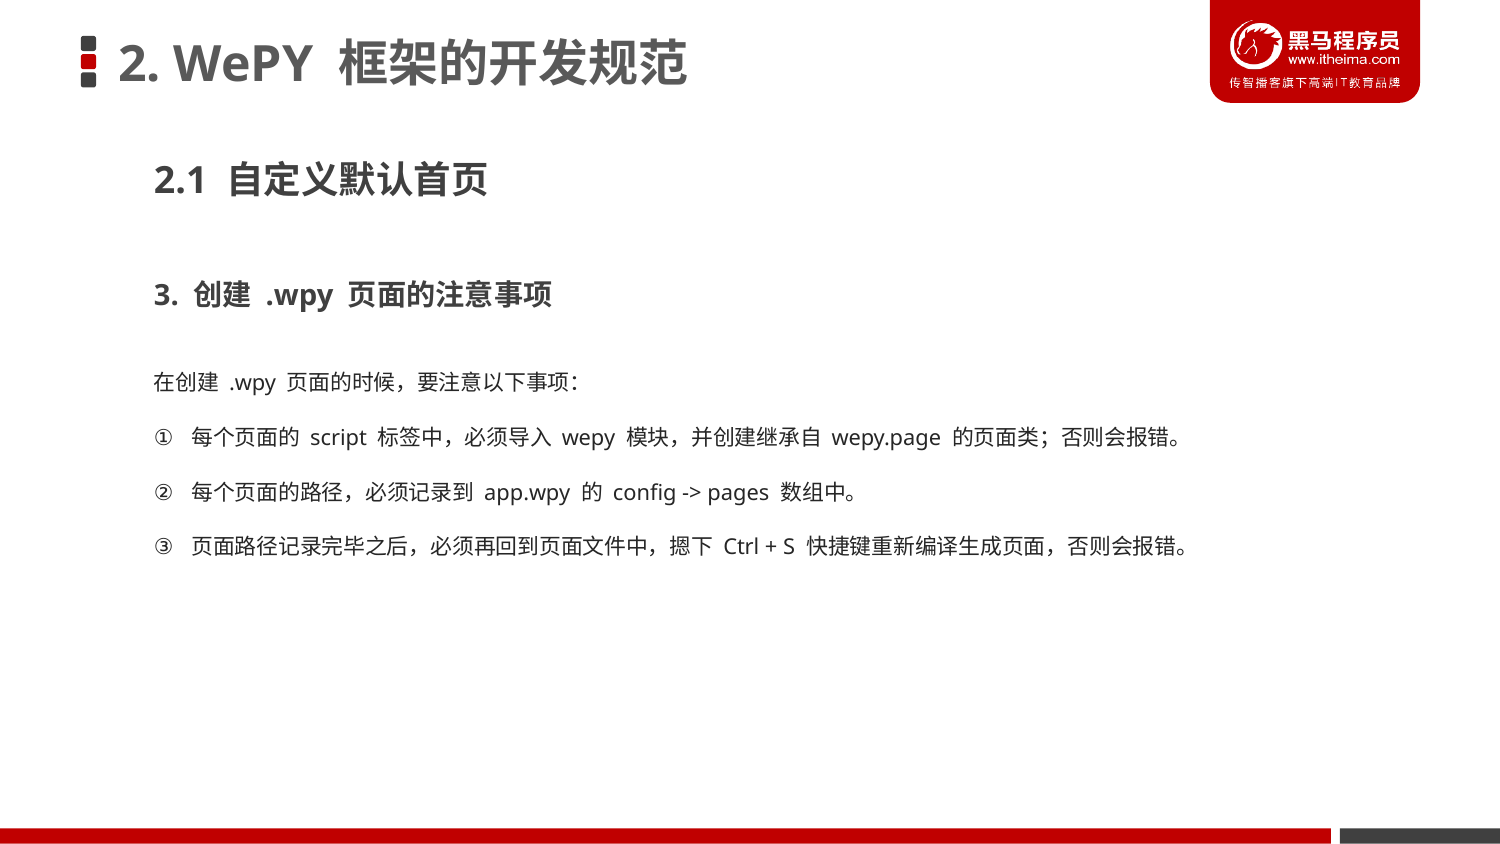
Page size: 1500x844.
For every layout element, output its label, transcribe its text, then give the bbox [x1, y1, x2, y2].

list 2.1 自定义默认首页 [139, 153, 1209, 243]
title 2. WePY 框架的开发规范 [103, 0, 1209, 130]
text_box 3. 创建 .wpy 页面的注意事项 [139, 273, 1204, 320]
list 在创建 .wpy 页面的时候，要注意以下事项： 每个页面的 script 标签中，必须导入 wepy 模块，并创建继承自 wepy.page 的页面类；否则会报错。 每个页面的路径，必须记录到 app.wpy 的 config -> pages 数组中。 页面路径记录完毕之后，必须再回到页面文件中，摁下 Ctrl + S 快捷键重新编译生成页面，否则会报错。 [139, 348, 1305, 691]
picture [1211, 11, 1419, 97]
